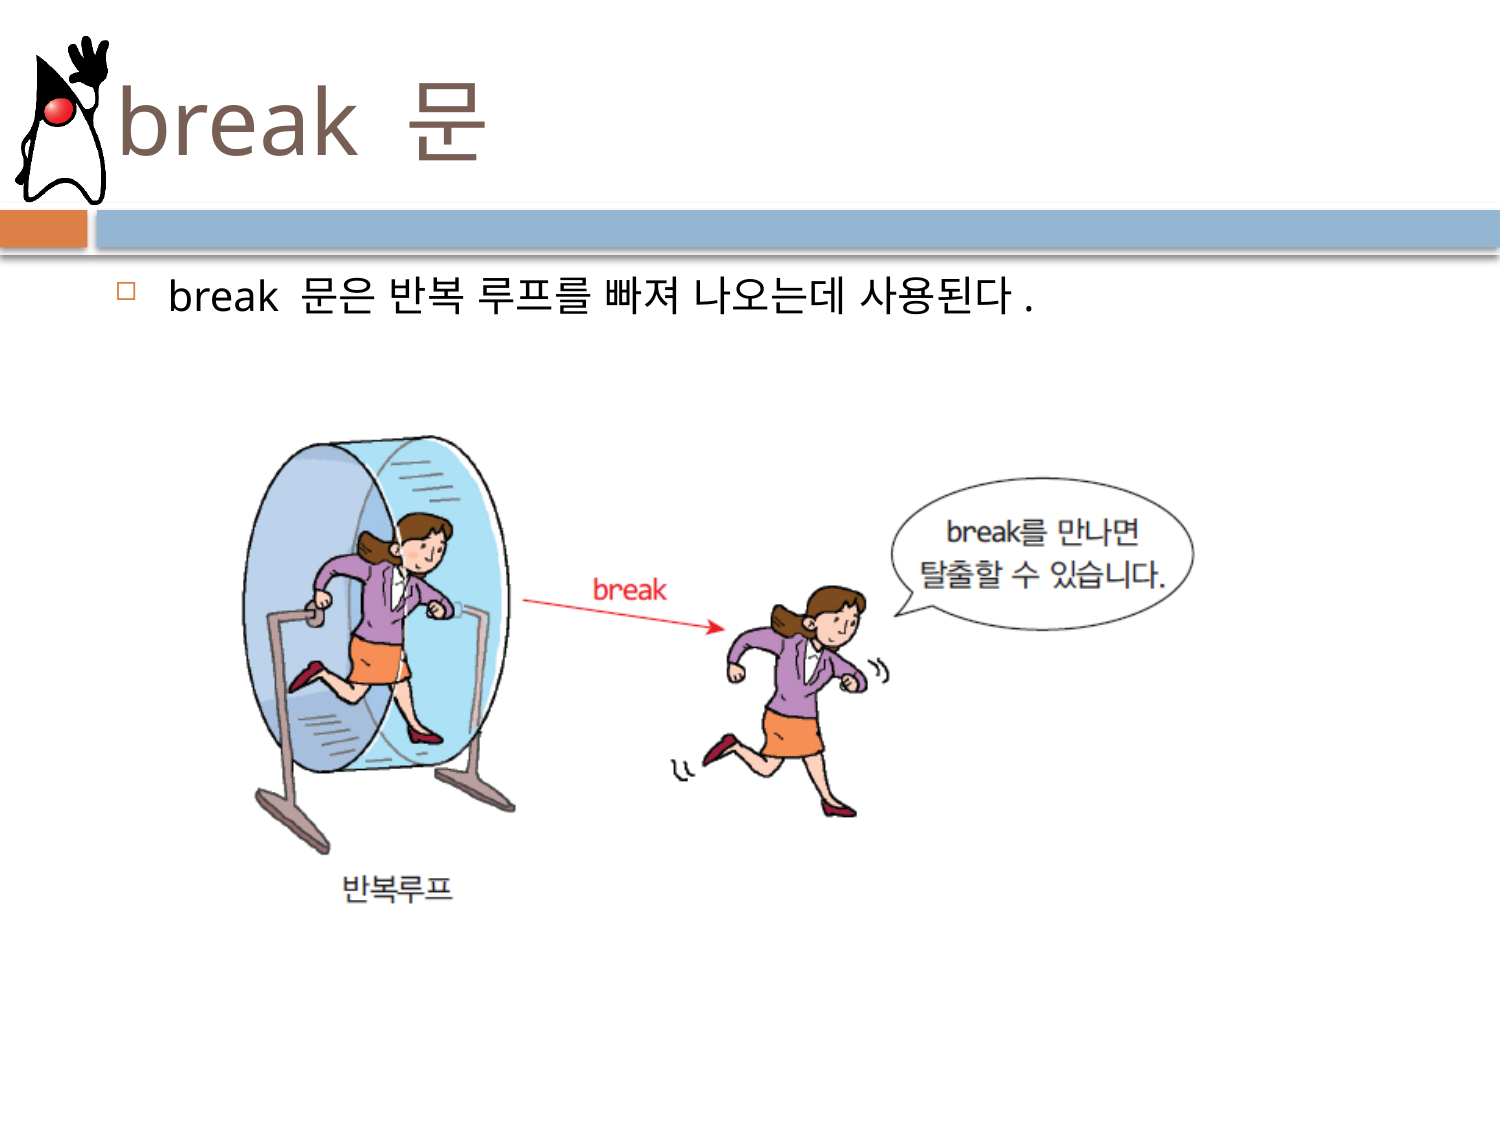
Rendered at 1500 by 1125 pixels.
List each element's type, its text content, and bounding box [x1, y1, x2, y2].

title break 문 [100, 37, 1438, 200]
picture [167, 362, 1220, 924]
list break 문은 반복 루프를 빠져 나오는데 사용된다. [100, 262, 1438, 1000]
picture [15, 36, 109, 205]
